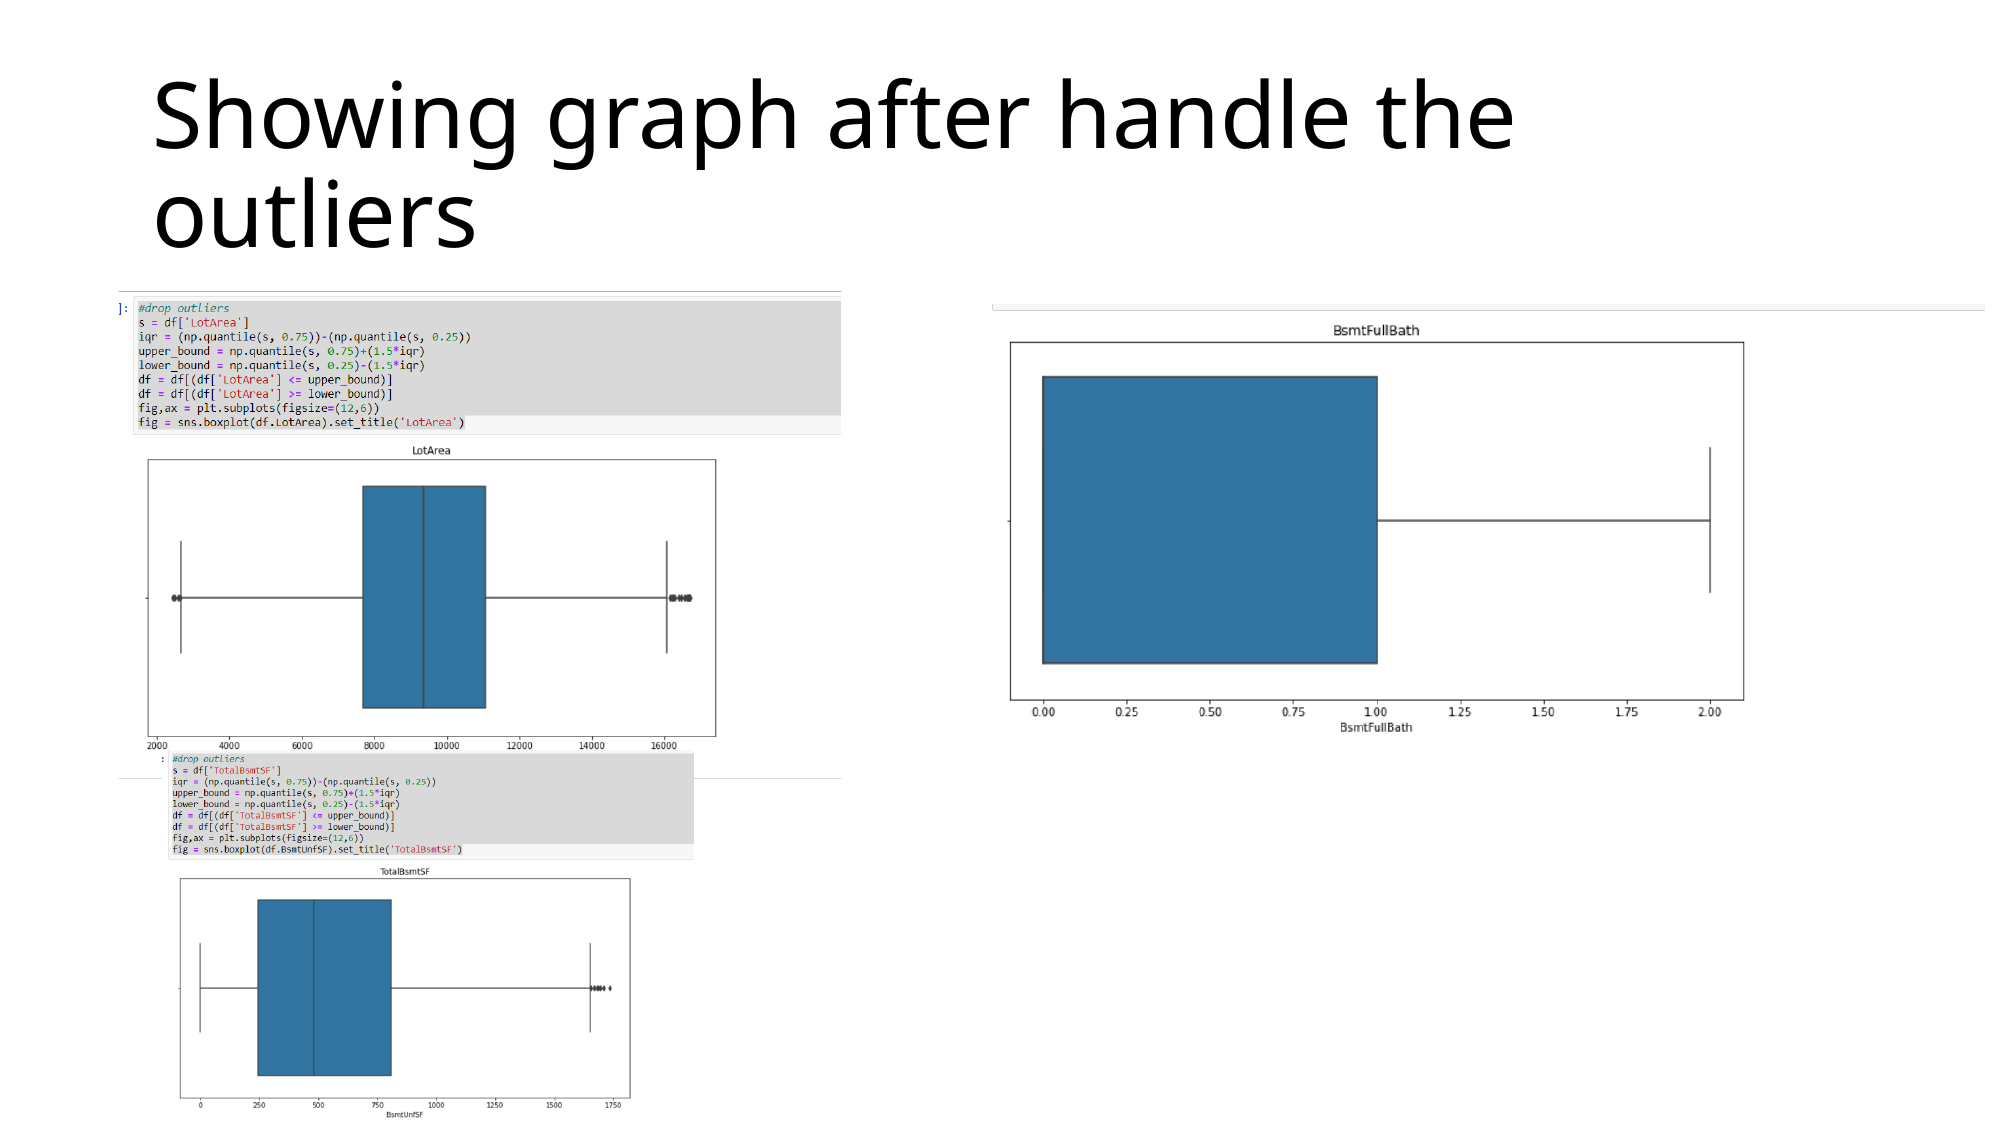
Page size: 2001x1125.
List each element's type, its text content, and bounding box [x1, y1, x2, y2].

picture [162, 750, 694, 1124]
title Showing graph after handle the outliers [137, 59, 1863, 278]
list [119, 286, 841, 783]
picture [953, 304, 1985, 754]
